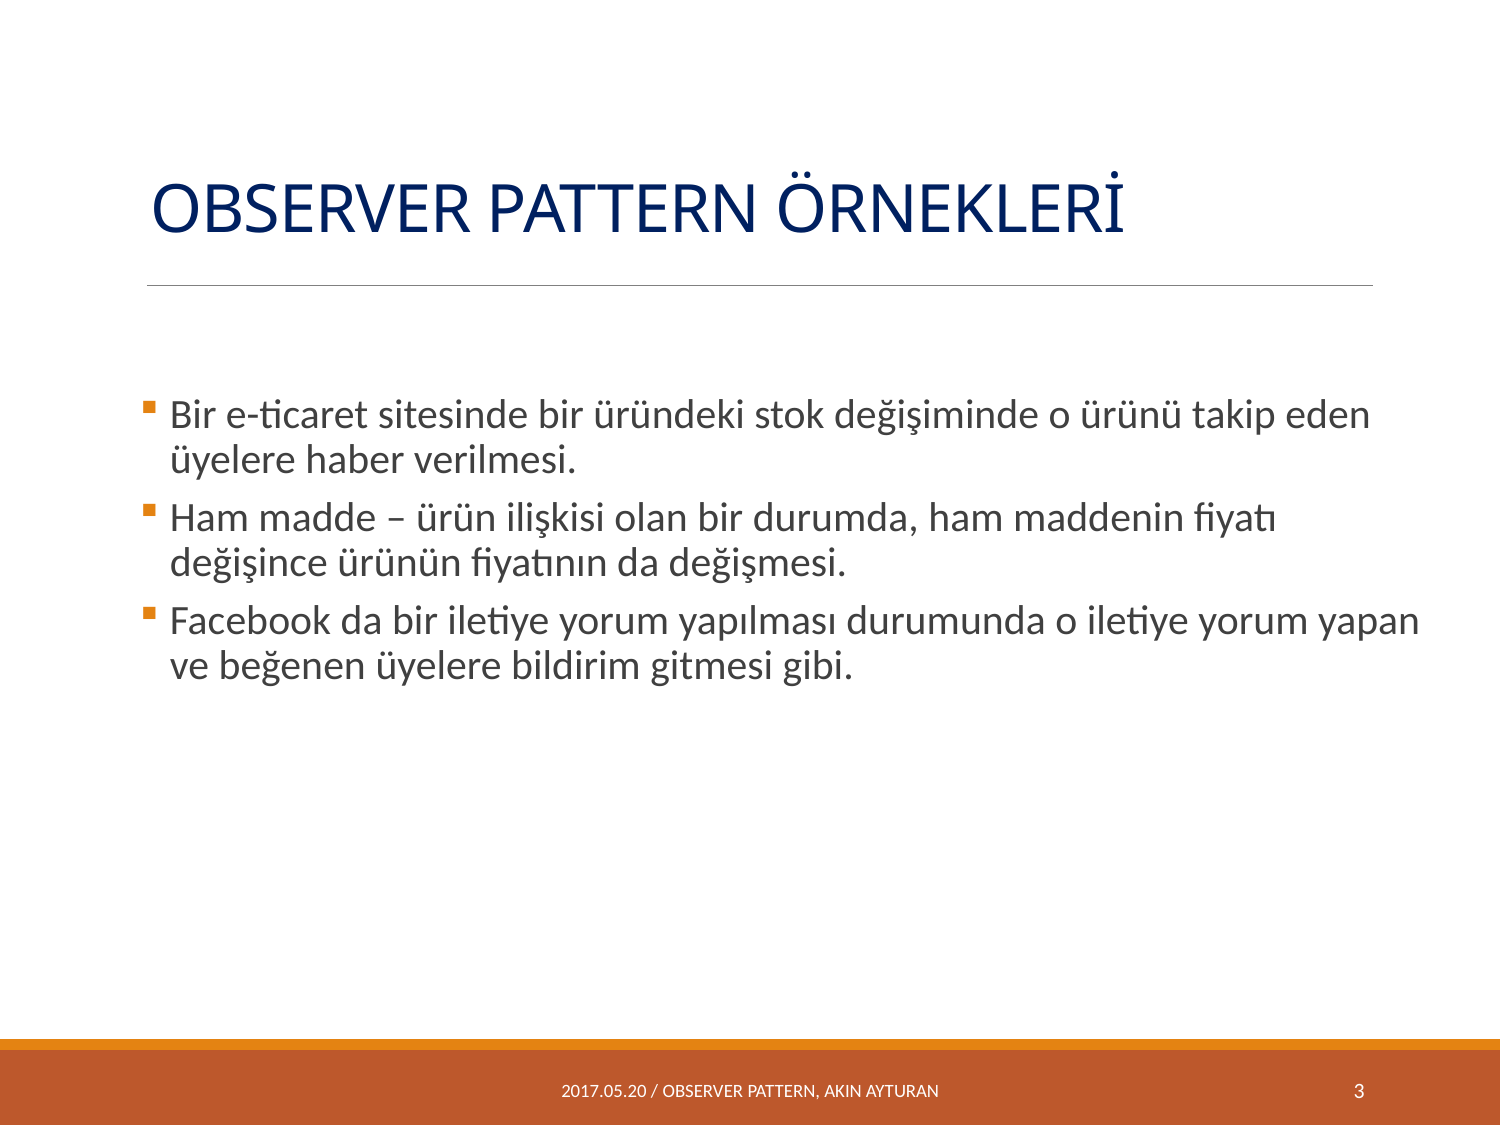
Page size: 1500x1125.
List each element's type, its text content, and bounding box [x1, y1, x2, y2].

title OBSERVER PATTERN ÖRNEKLERİ [135, 101, 1427, 254]
footer 2017.05.20 / Observer Pattern, akın ayturan [453, 1059, 1047, 1120]
slide_number 3 [1218, 1059, 1380, 1120]
list Bir e-ticaret sitesinde bir üründeki stok değişiminde o ürünü takip eden üyelere haber verilmesi. Ham madde – ürün ilişkisi olan bir durumda, ham maddenin fiyatı değişince ürünün fiyatının da değişmesi. Facebook da bir iletiye yorum yapılması durumunda o iletiye yorum yapan ve beğenen üyelere bildirim gitmesi gibi. [76, 385, 1427, 952]
